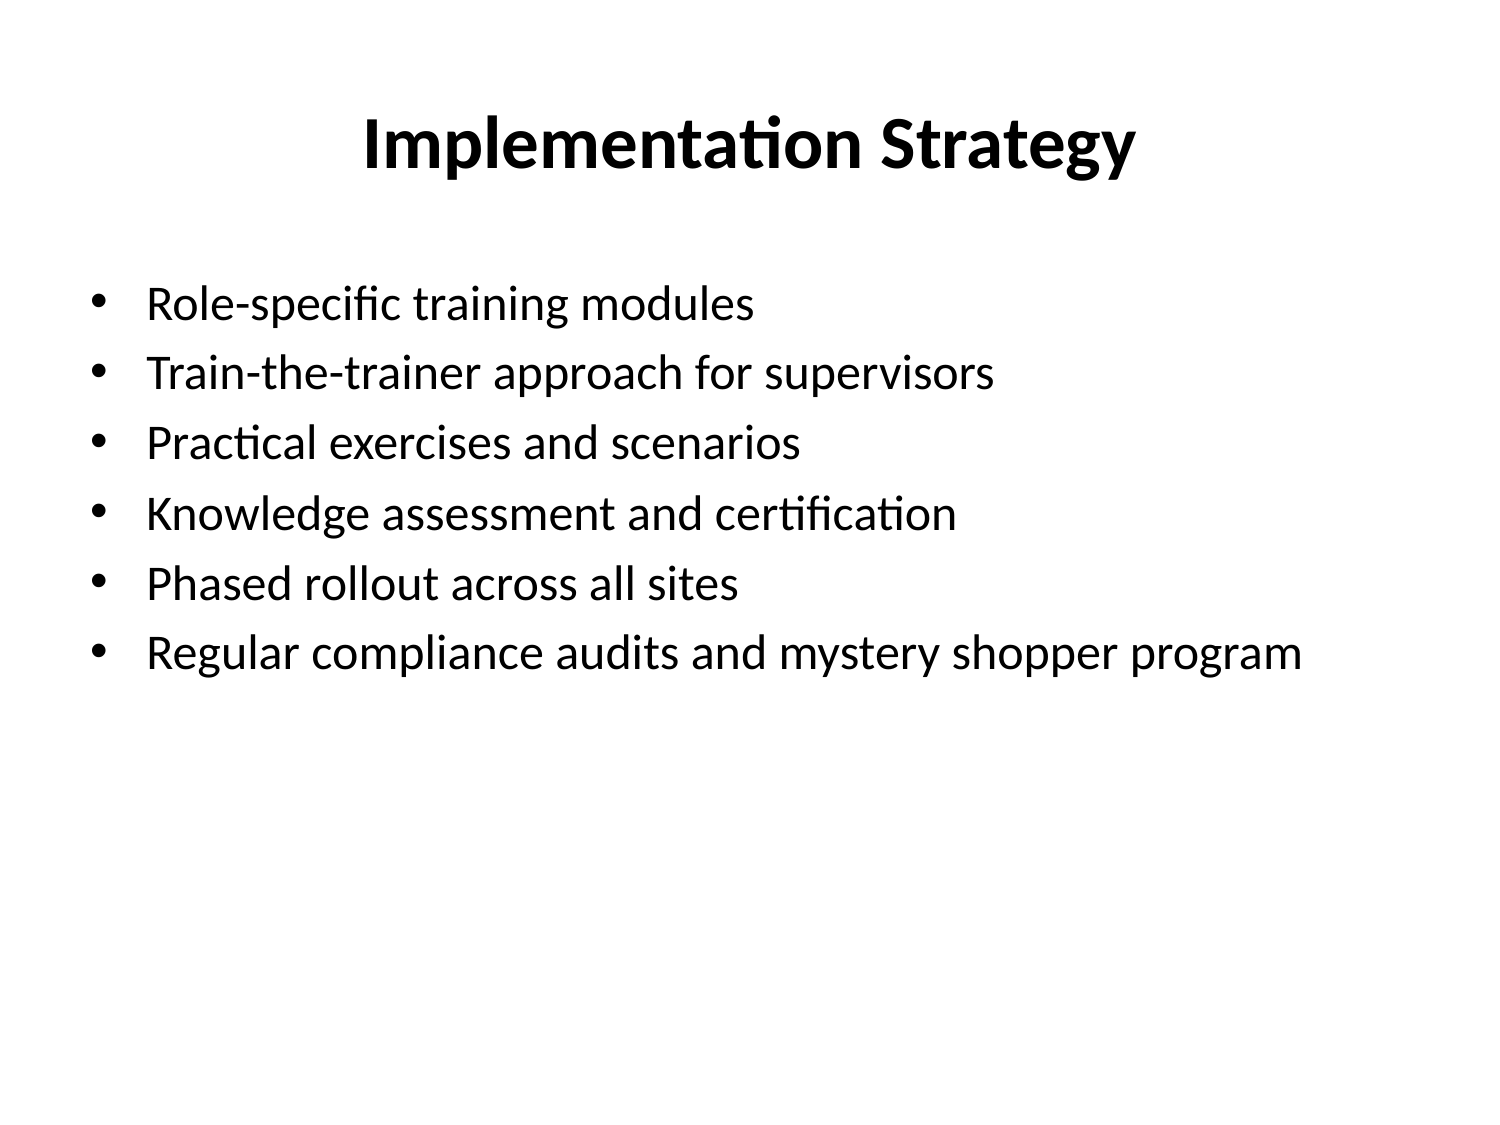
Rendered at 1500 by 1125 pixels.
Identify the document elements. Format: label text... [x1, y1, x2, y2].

list Role-specific training modules Train-the-trainer approach for supervisors Practical exercises and scenarios Knowledge assessment and certification Phased rollout across all sites Regular compliance audits and mystery shopper program [75, 262, 1425, 1005]
title Implementation Strategy [75, 45, 1425, 233]
